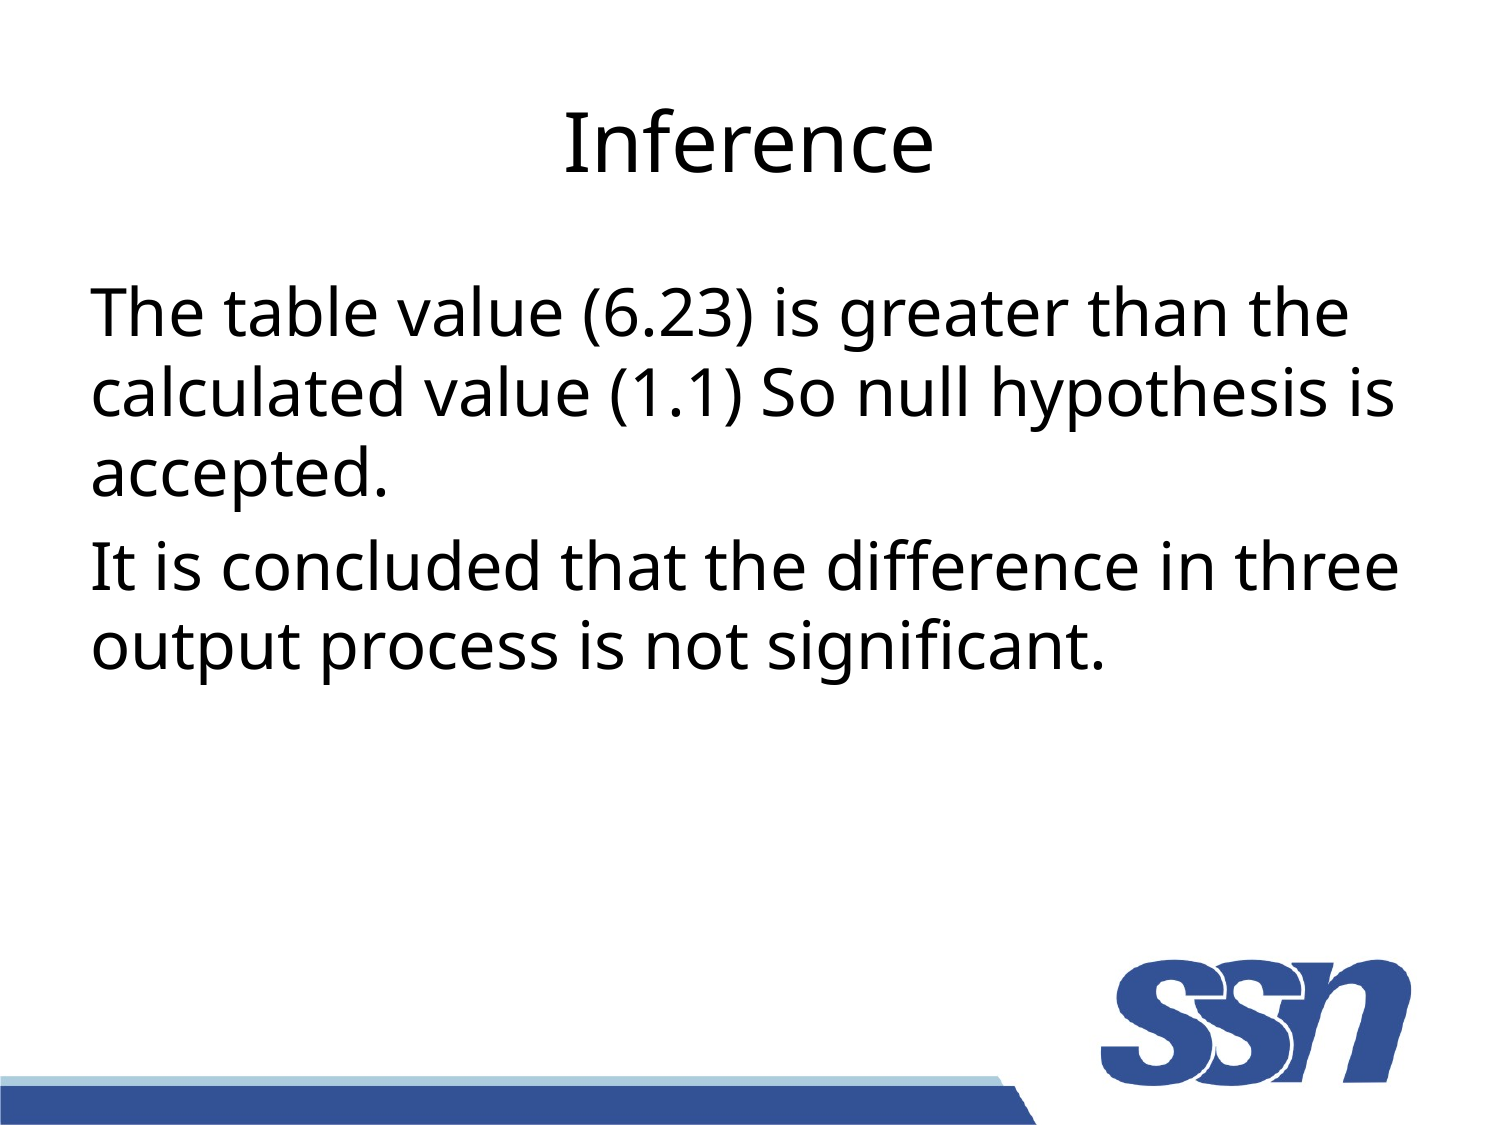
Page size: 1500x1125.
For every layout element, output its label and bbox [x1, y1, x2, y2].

picture [0, 916, 1475, 1125]
list [74, 262, 1426, 1006]
title [74, 44, 1426, 233]
